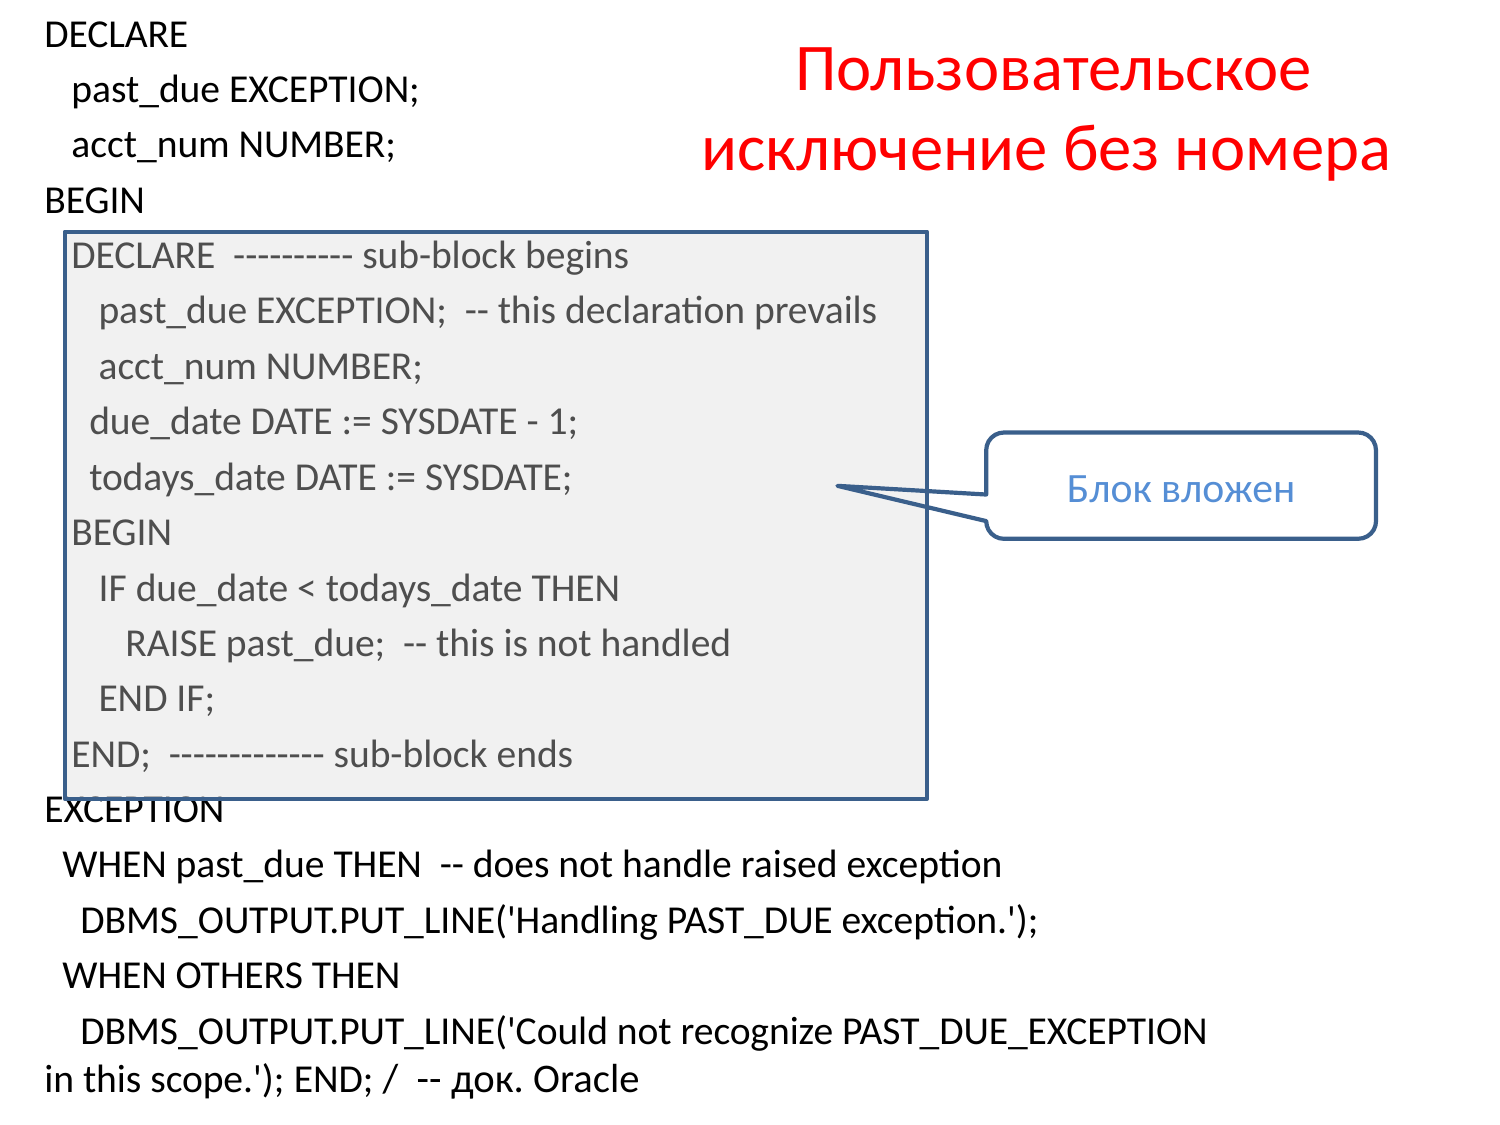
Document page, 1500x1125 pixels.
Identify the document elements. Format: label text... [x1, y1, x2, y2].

title Пользовательское исключение без номера [1235, 0, 1500, 209]
text_box [63, 230, 929, 801]
list DECLARE past_due EXCEPTION; acct_num NUMBER; BEGIN DECLARE ---------- sub-block begins past_due EXCEPTION; -- this declaration prevails acct_num NUMBER; due_date DATE := SYSDATE - 1; todays_date DATE := SYSDATE; BEGIN IF due_date < todays_date THEN RAISE past_due; -- this is not handled END IF; END; ------------- sub-block ends EXCEPTION WHEN past_due THEN -- does not handle raised exception DBMS_OUTPUT.PUT_LINE('Handling PAST_DUE exception.'); WHEN OTHERS THEN DBMS_OUTPUT.PUT_LINE('Could not recognize PAST_DUE_EXCEPTION in this scope.'); END; / -- док. Oracle [29, 0, 1235, 1125]
text_box Блок вложен [835, 430, 1379, 541]
